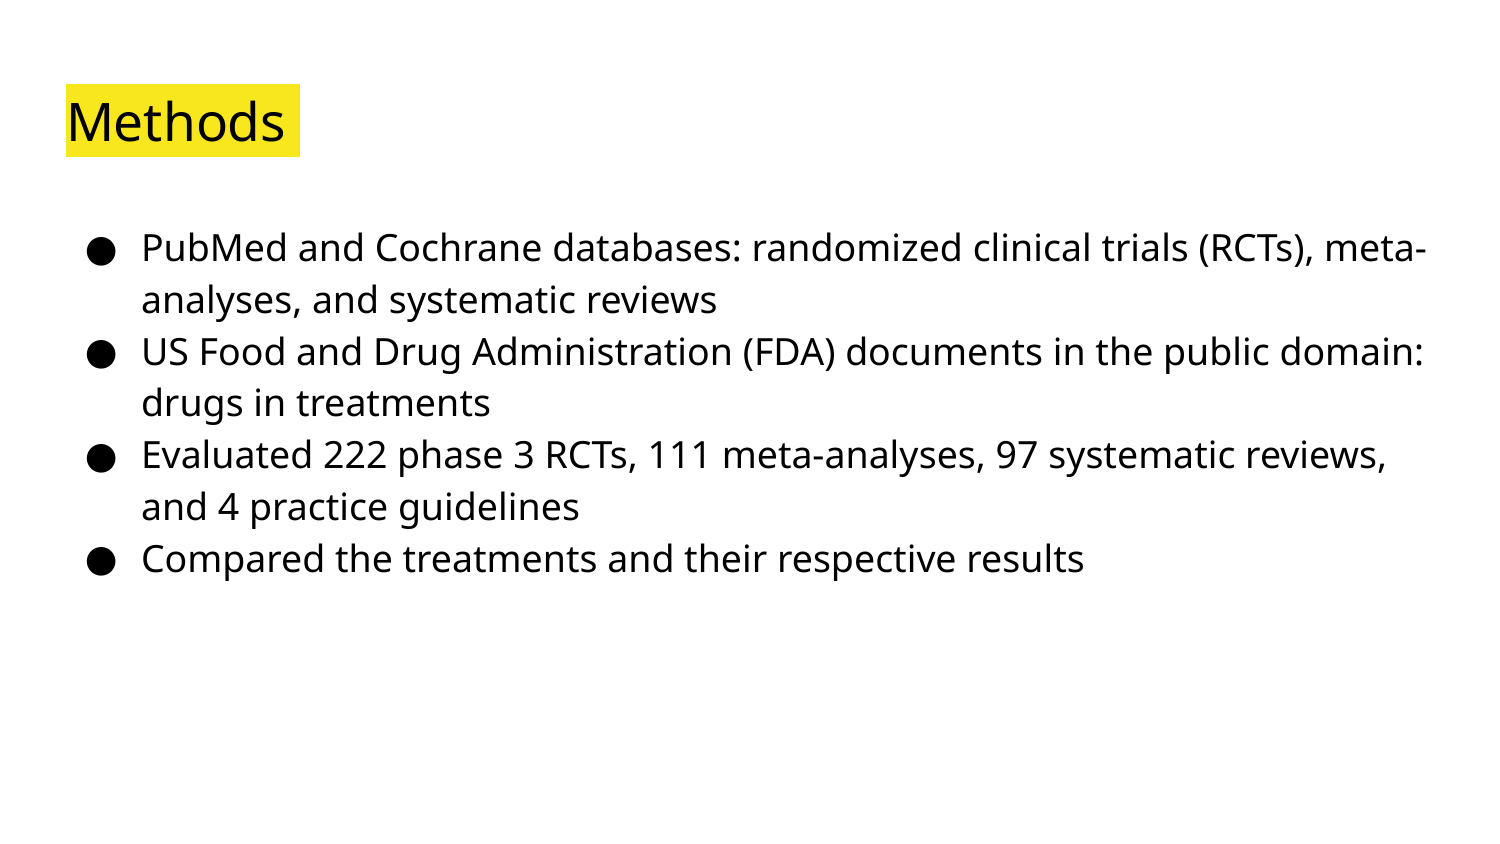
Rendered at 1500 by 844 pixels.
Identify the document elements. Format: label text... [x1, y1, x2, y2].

list PubMed and Cochrane databases: randomized clinical trials (RCTs), meta-analyses, and systematic reviews US Food and Drug Administration (FDA) documents in the public domain: drugs in treatments Evaluated 222 phase 3 RCTs, 111 meta-analyses, 97 systematic reviews, and 4 practice guidelines Compared the treatments and their respective results [51, 202, 1449, 750]
title Methods [51, 72, 1449, 167]
